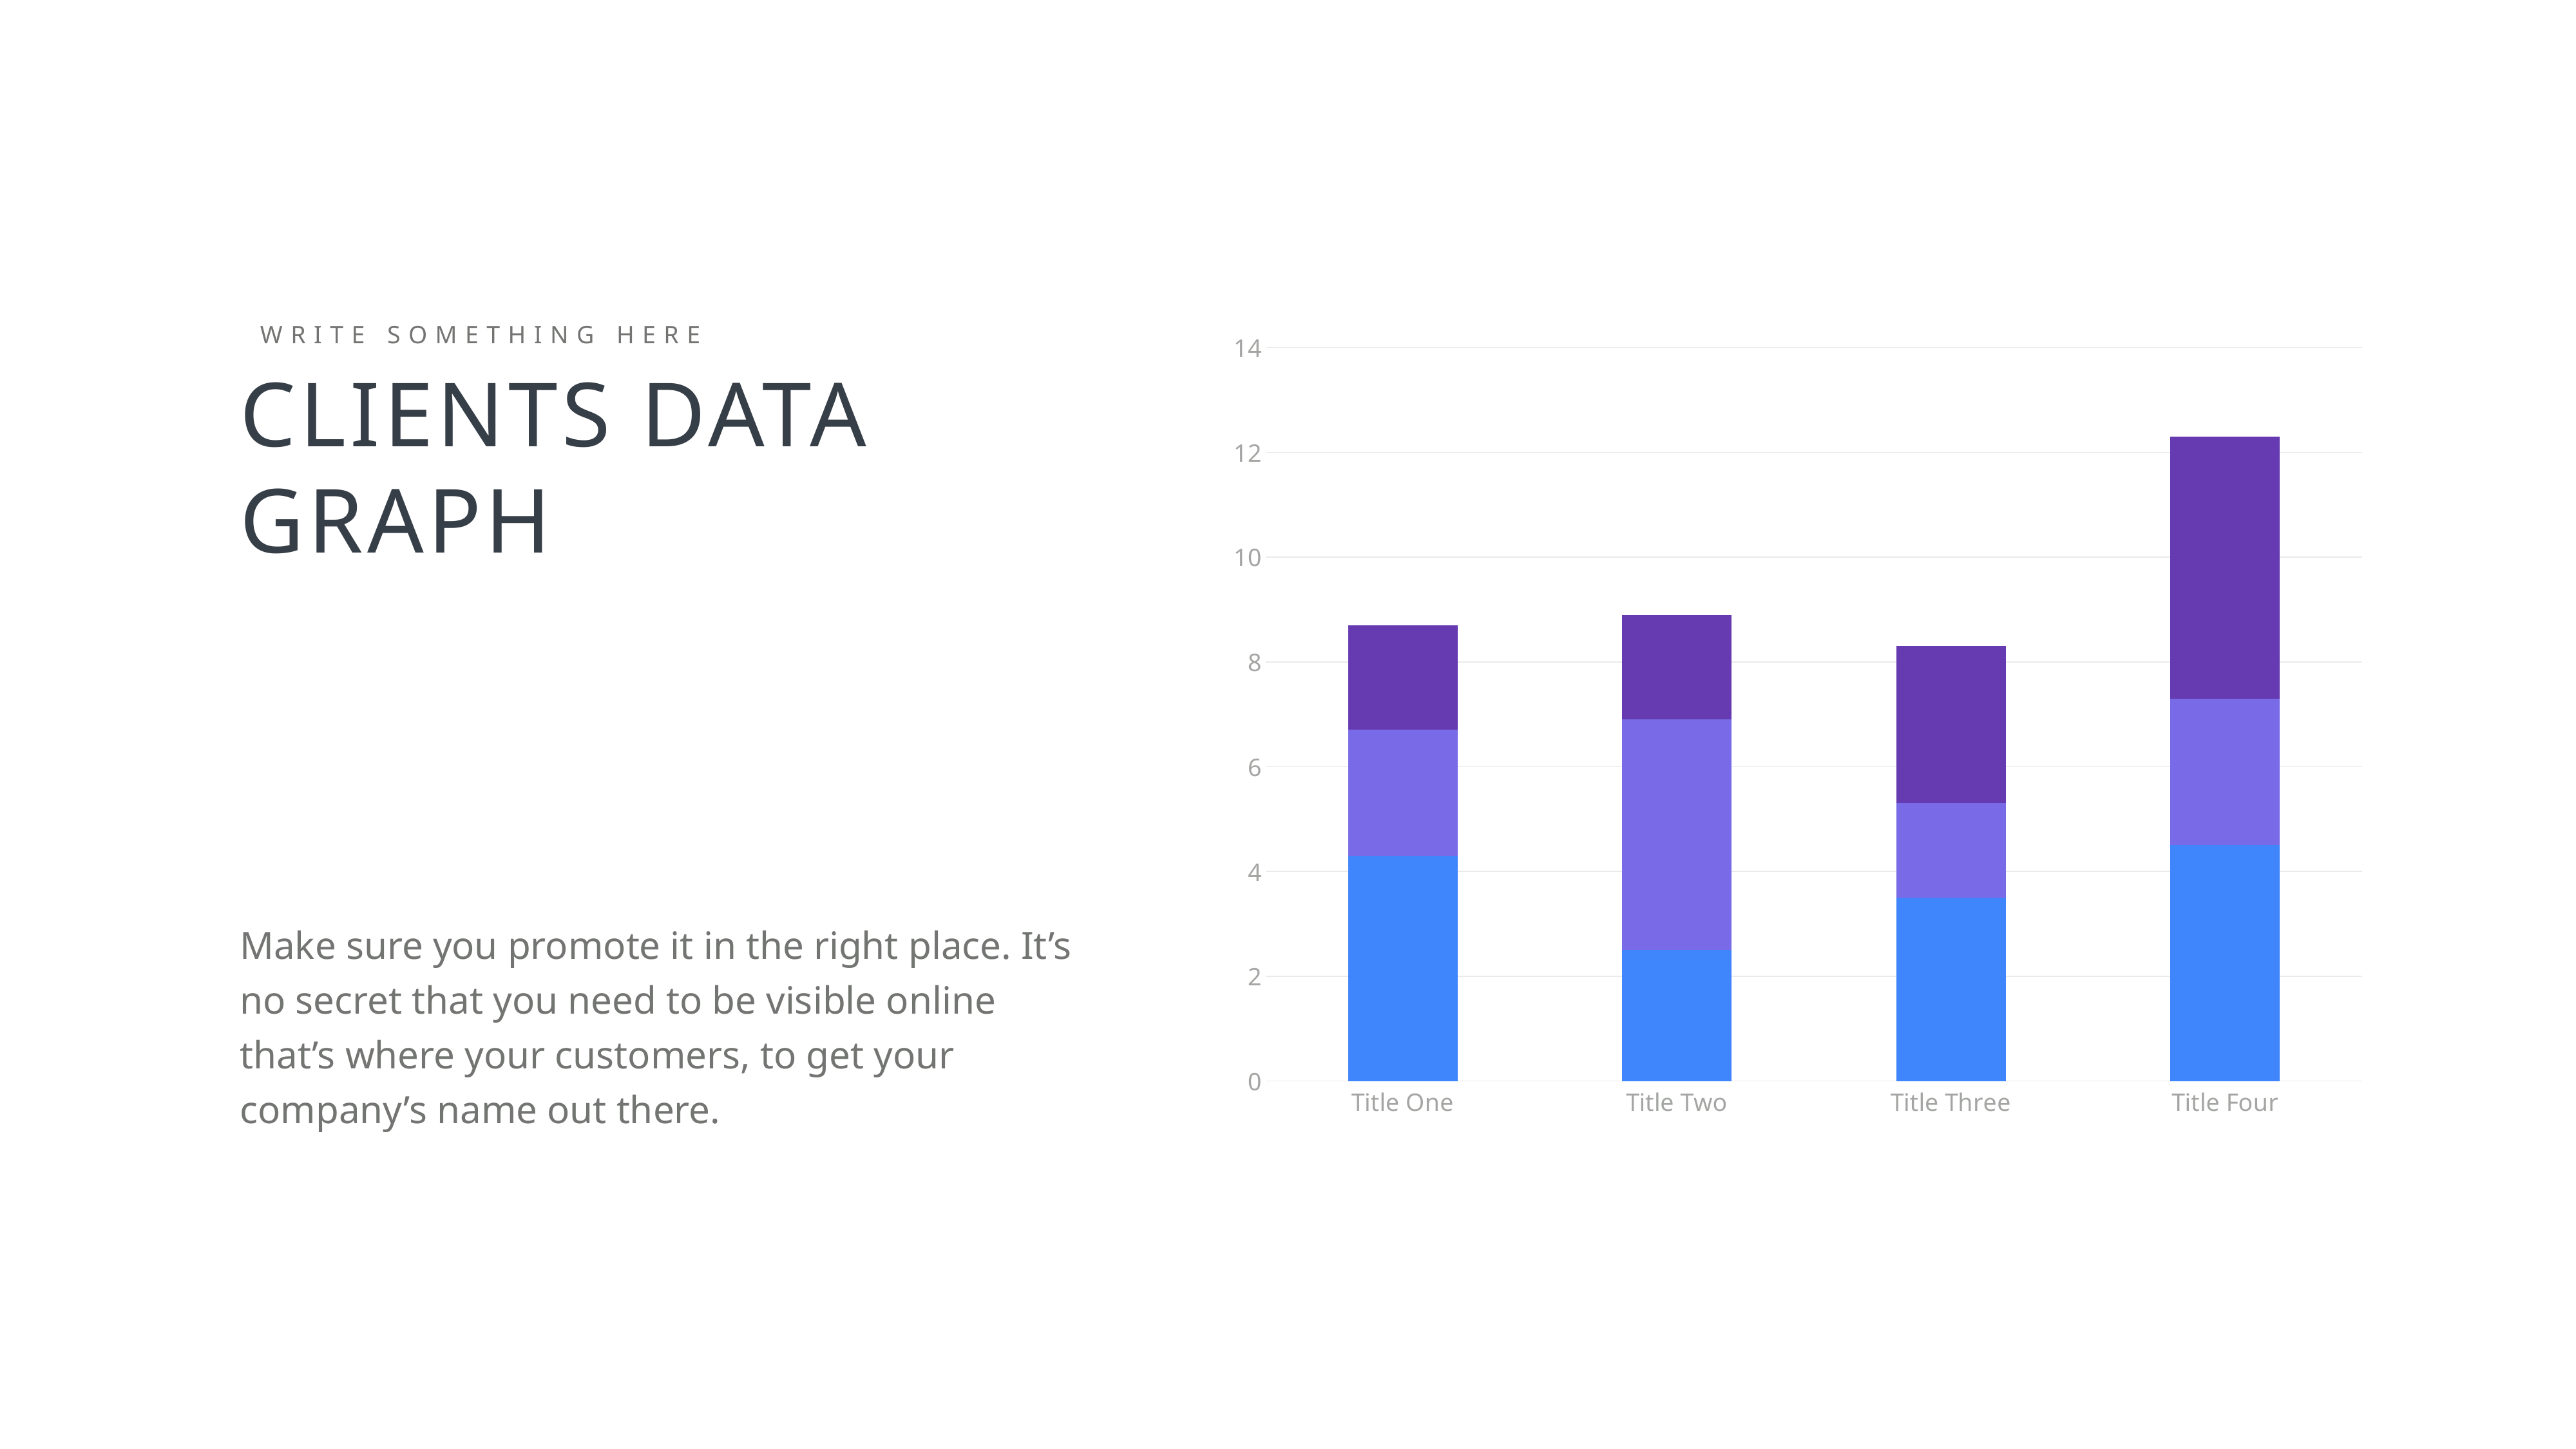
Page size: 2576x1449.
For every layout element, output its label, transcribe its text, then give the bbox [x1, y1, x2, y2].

chart [1210, 314, 2386, 1135]
text_box Make sure you promote it in the right place. It’s no secret that you need to be visible online that’s where your customers, to get your company’s name out there. [230, 907, 1087, 1136]
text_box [230, 314, 942, 578]
